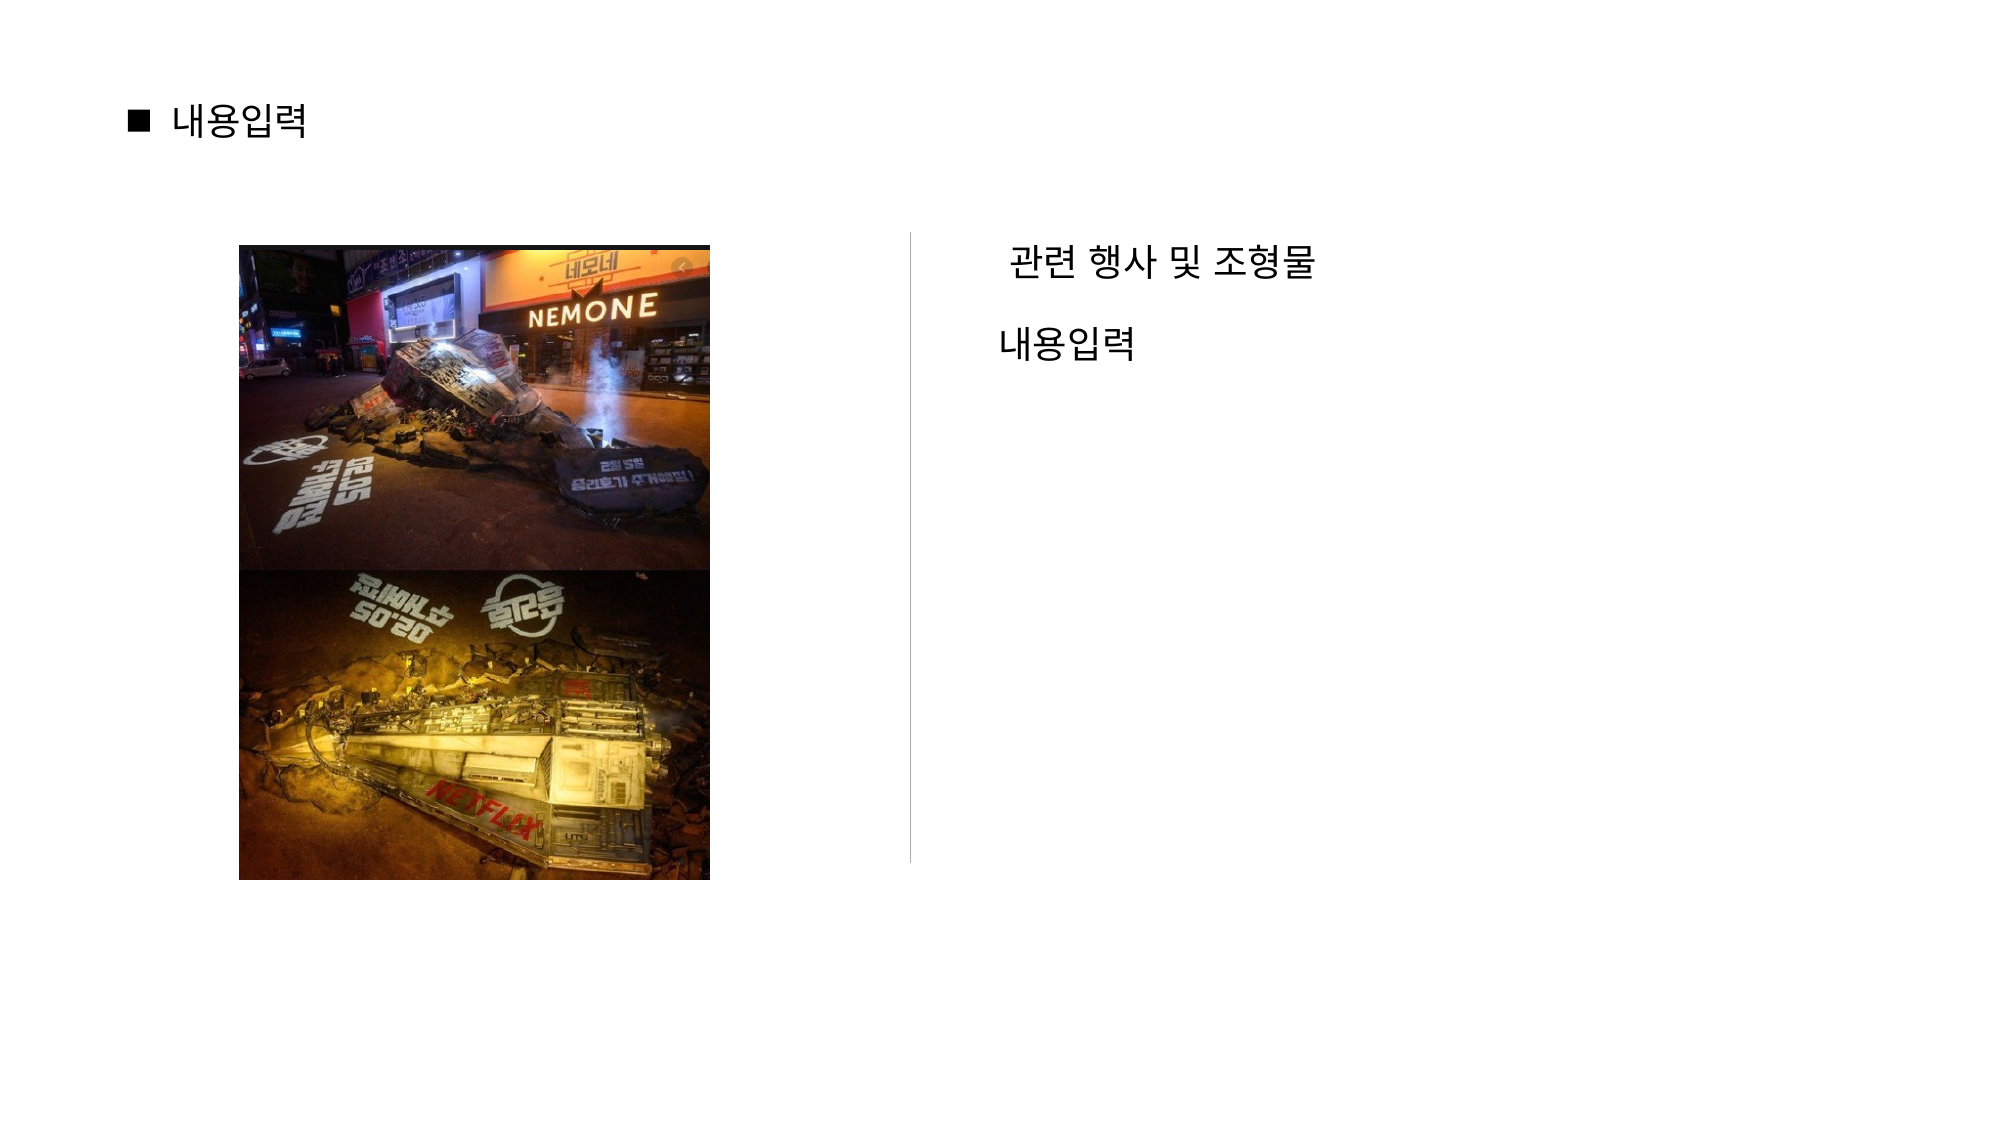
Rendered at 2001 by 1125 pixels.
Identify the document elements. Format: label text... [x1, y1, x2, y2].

text_box 내용입력 [983, 314, 1152, 374]
text_box 내용입력 [156, 90, 325, 151]
picture [239, 245, 710, 880]
text_box [127, 109, 151, 133]
text_box 관련 행사 및 조형물 [994, 231, 1333, 292]
